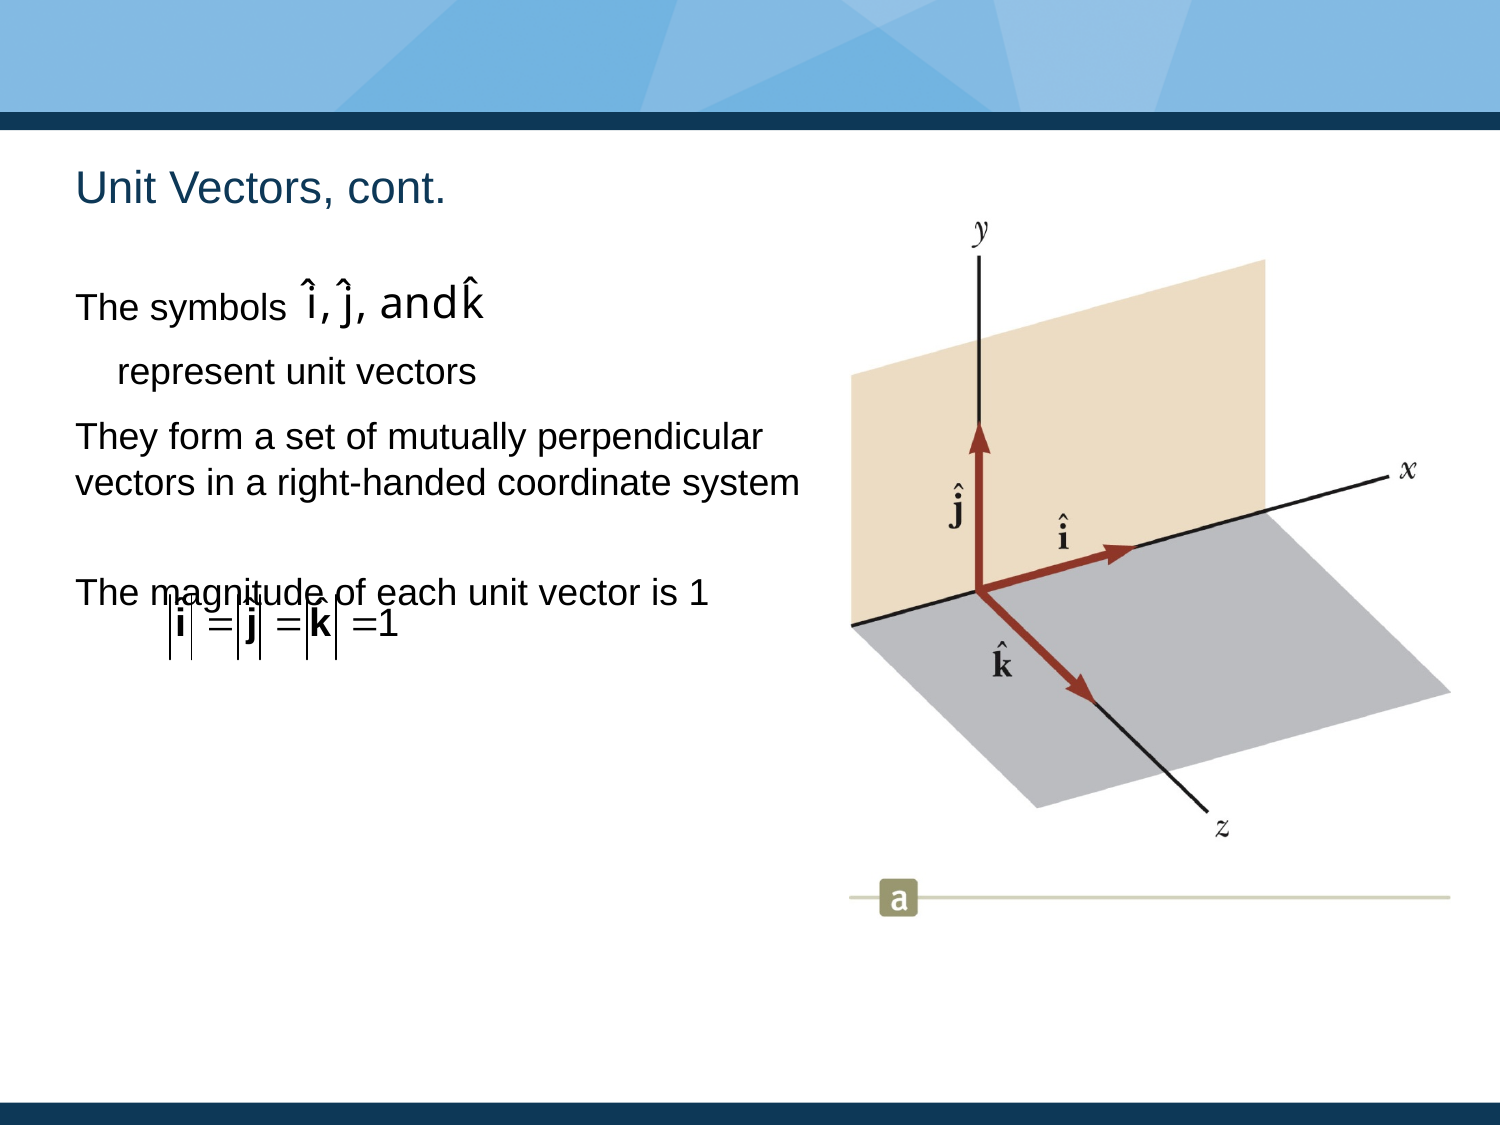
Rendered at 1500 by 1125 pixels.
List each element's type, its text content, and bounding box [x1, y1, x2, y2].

picture [849, 206, 1451, 919]
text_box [299, 269, 488, 332]
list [162, 587, 401, 667]
picture [0, 0, 1500, 112]
title Unit Vectors, cont. [75, 137, 1313, 233]
list The symbols represent unit vectors They form a set of mutually perpendicular vectors in a right-handed coordinate system The magnitude of each unit vector is 1 [75, 282, 813, 1006]
